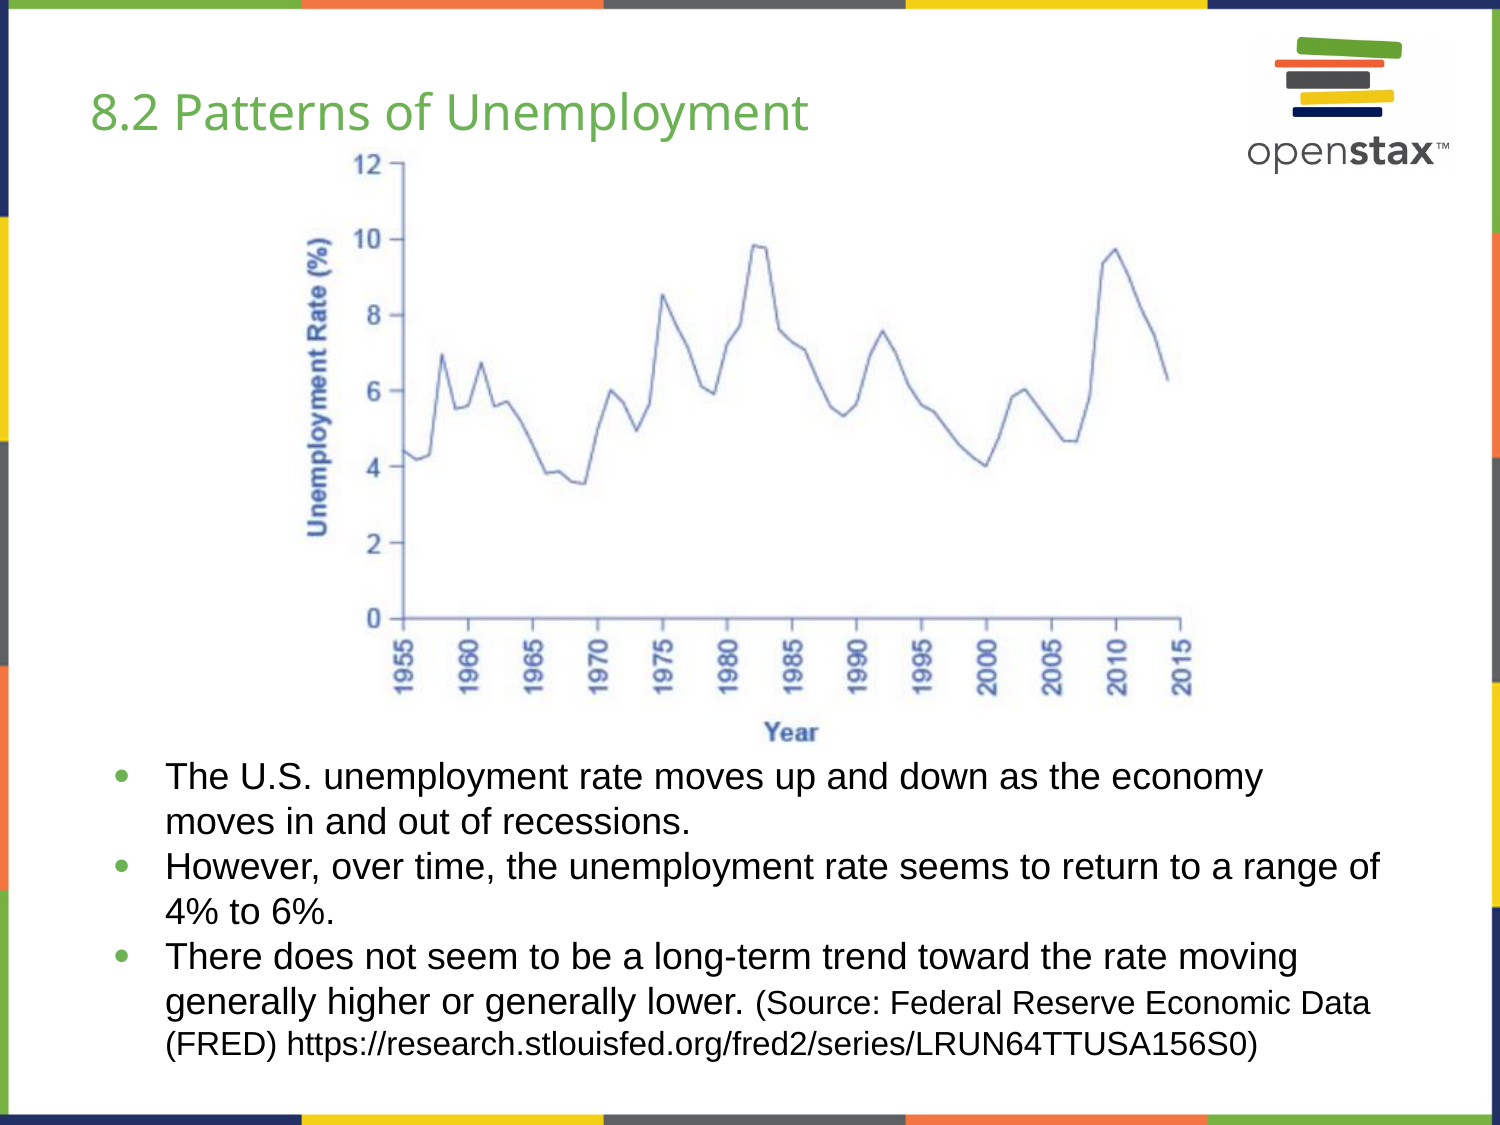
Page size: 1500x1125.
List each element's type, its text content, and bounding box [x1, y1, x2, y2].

list The U.S. unemployment rate moves up and down as the economy moves in and out of recessions. However, over time, the unemployment rate seems to return to a range of 4% to 6%. There does not seem to be a long-term trend toward the rate moving generally higher or generally lower. (Source: Federal Reserve Economic Data (FRED) https://research.stlouisfed.org/fred2/series/LRUN64TTUSA156S0) [75, 744, 1398, 1110]
picture [0, 0, 1500, 1125]
title 8.2 Patterns of Unemployment [75, 39, 1244, 148]
